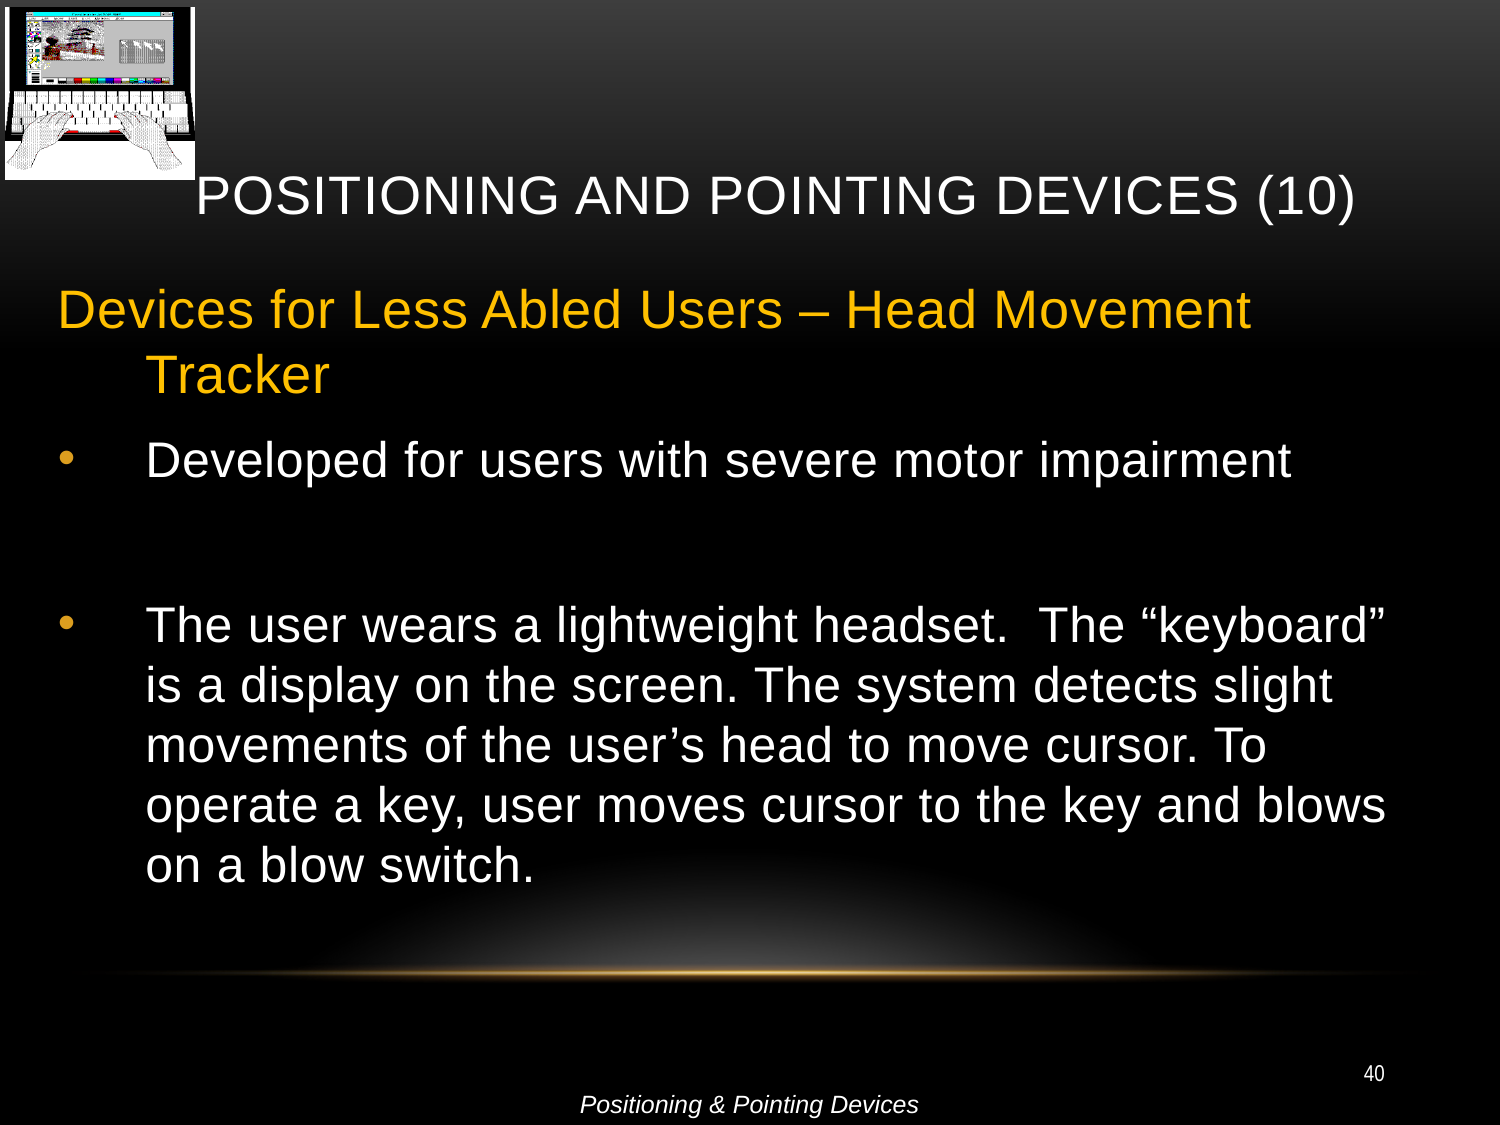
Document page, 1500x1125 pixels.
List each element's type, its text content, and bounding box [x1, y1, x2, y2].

slide_number 40 [1237, 1042, 1400, 1081]
picture [0, 0, 1500, 1081]
text_box Devices for Less Abled Users – Head Movement Tracker Developed for users with severe motor impairment The user wears a lightweight headset. The “keyboard” is a display on the screen. The system detects slight movements of the user’s head to move cursor. To operate a key, user moves cursor to the key and blows on a blow switch. [43, 267, 1435, 1000]
text_box Positioning & Pointing Devices [0, 1081, 1500, 1125]
title Positioning and pointing devices (10) [99, 45, 1400, 233]
